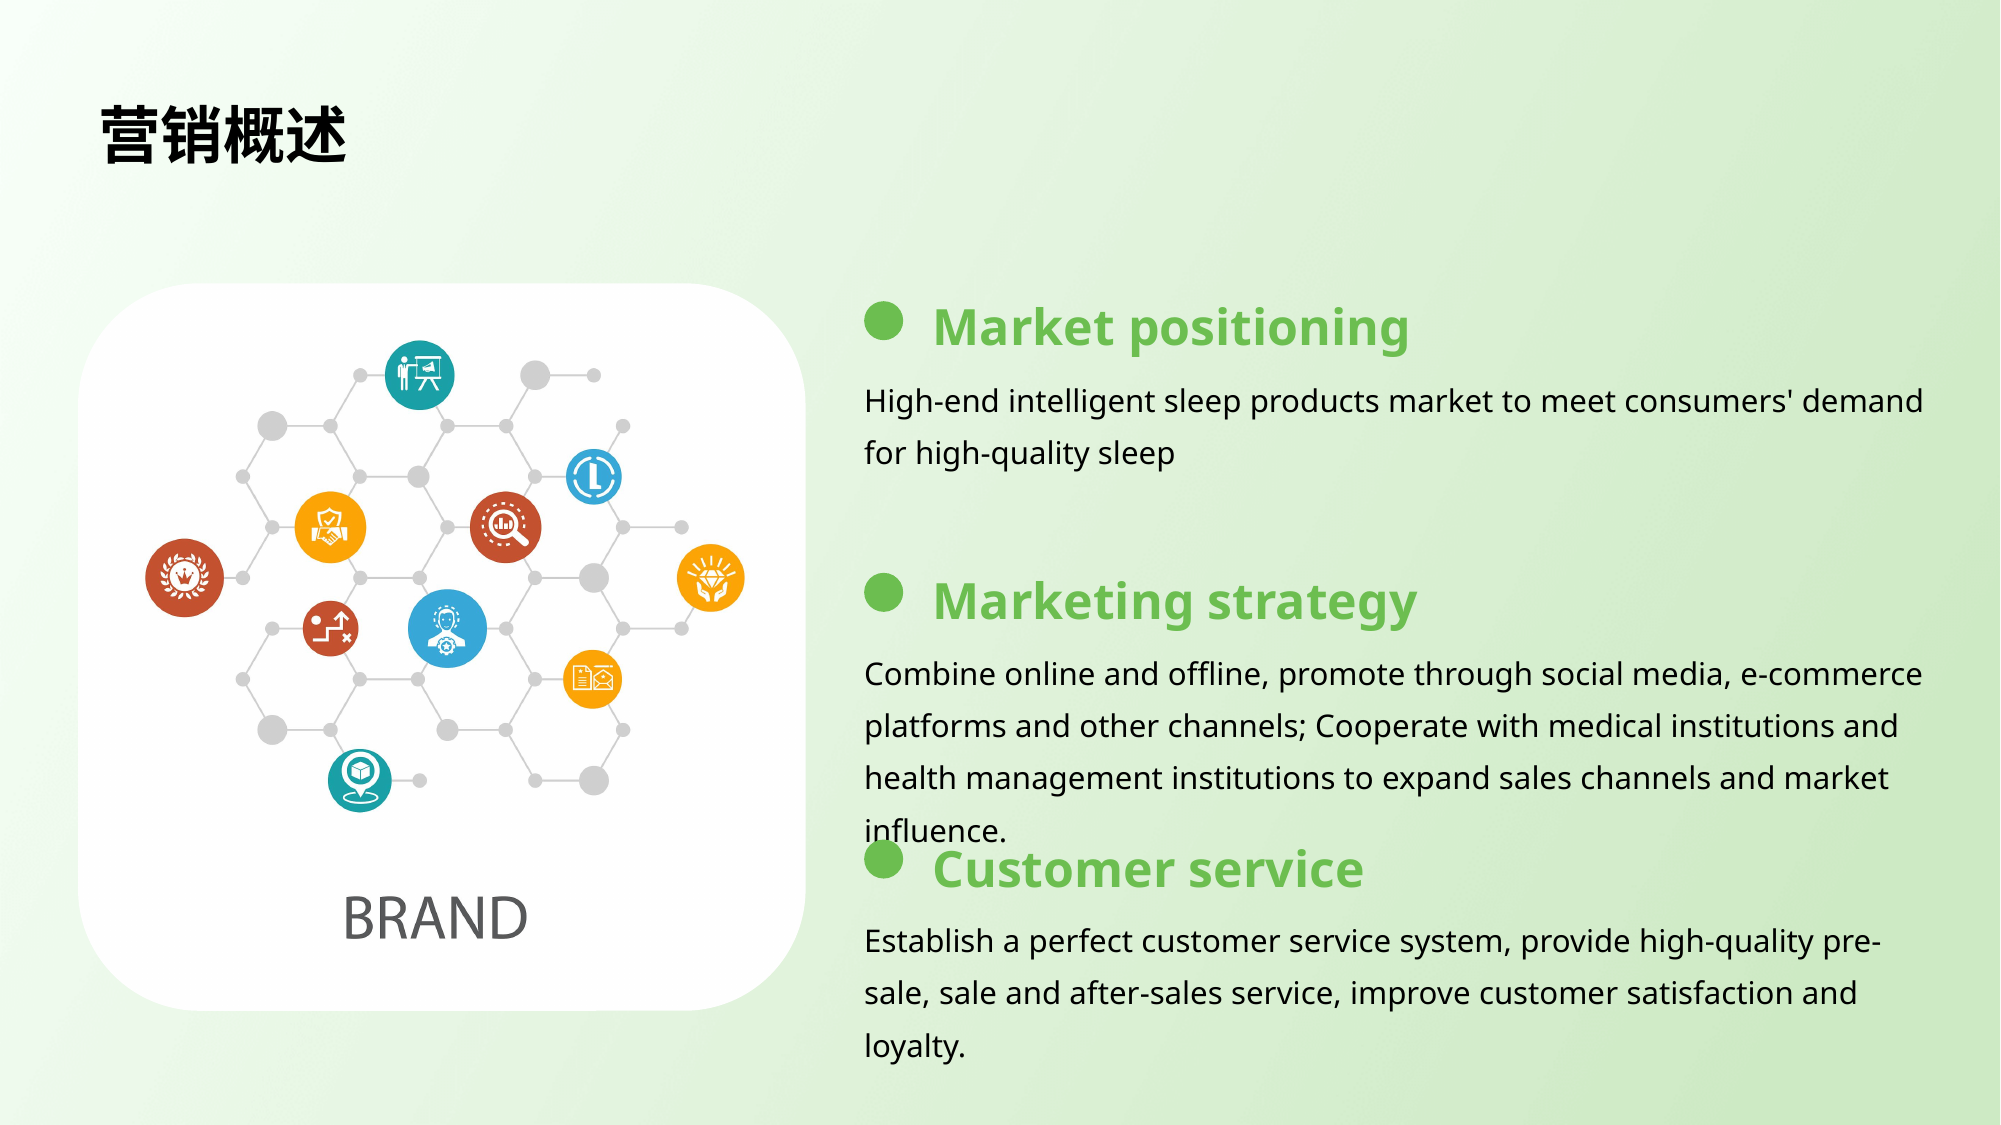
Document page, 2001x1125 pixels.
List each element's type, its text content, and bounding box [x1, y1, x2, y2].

text_box [864, 572, 904, 612]
text_box Market positioning [912, 266, 1897, 366]
text_box Establish a perfect customer service system, provide high-quality pre-sale, sale and after-sales service, improve customer satisfaction and loyalty. [864, 906, 1927, 1057]
text_box Customer service [912, 800, 1897, 906]
text_box High-end intelligent sleep products market to meet consumers' demand for high-quality sleep [864, 366, 1927, 517]
text_box [864, 839, 904, 879]
text_box [864, 301, 904, 341]
text_box Marketing strategy [912, 535, 1897, 639]
picture [0, 0, 2001, 1125]
text_box 营销概述 [78, 43, 1922, 194]
text_box Combine online and offline, promote through social media, e-commerce platforms and other channels; Cooperate with medical institutions and health management institutions to expand sales channels and market influence. [864, 639, 1927, 790]
